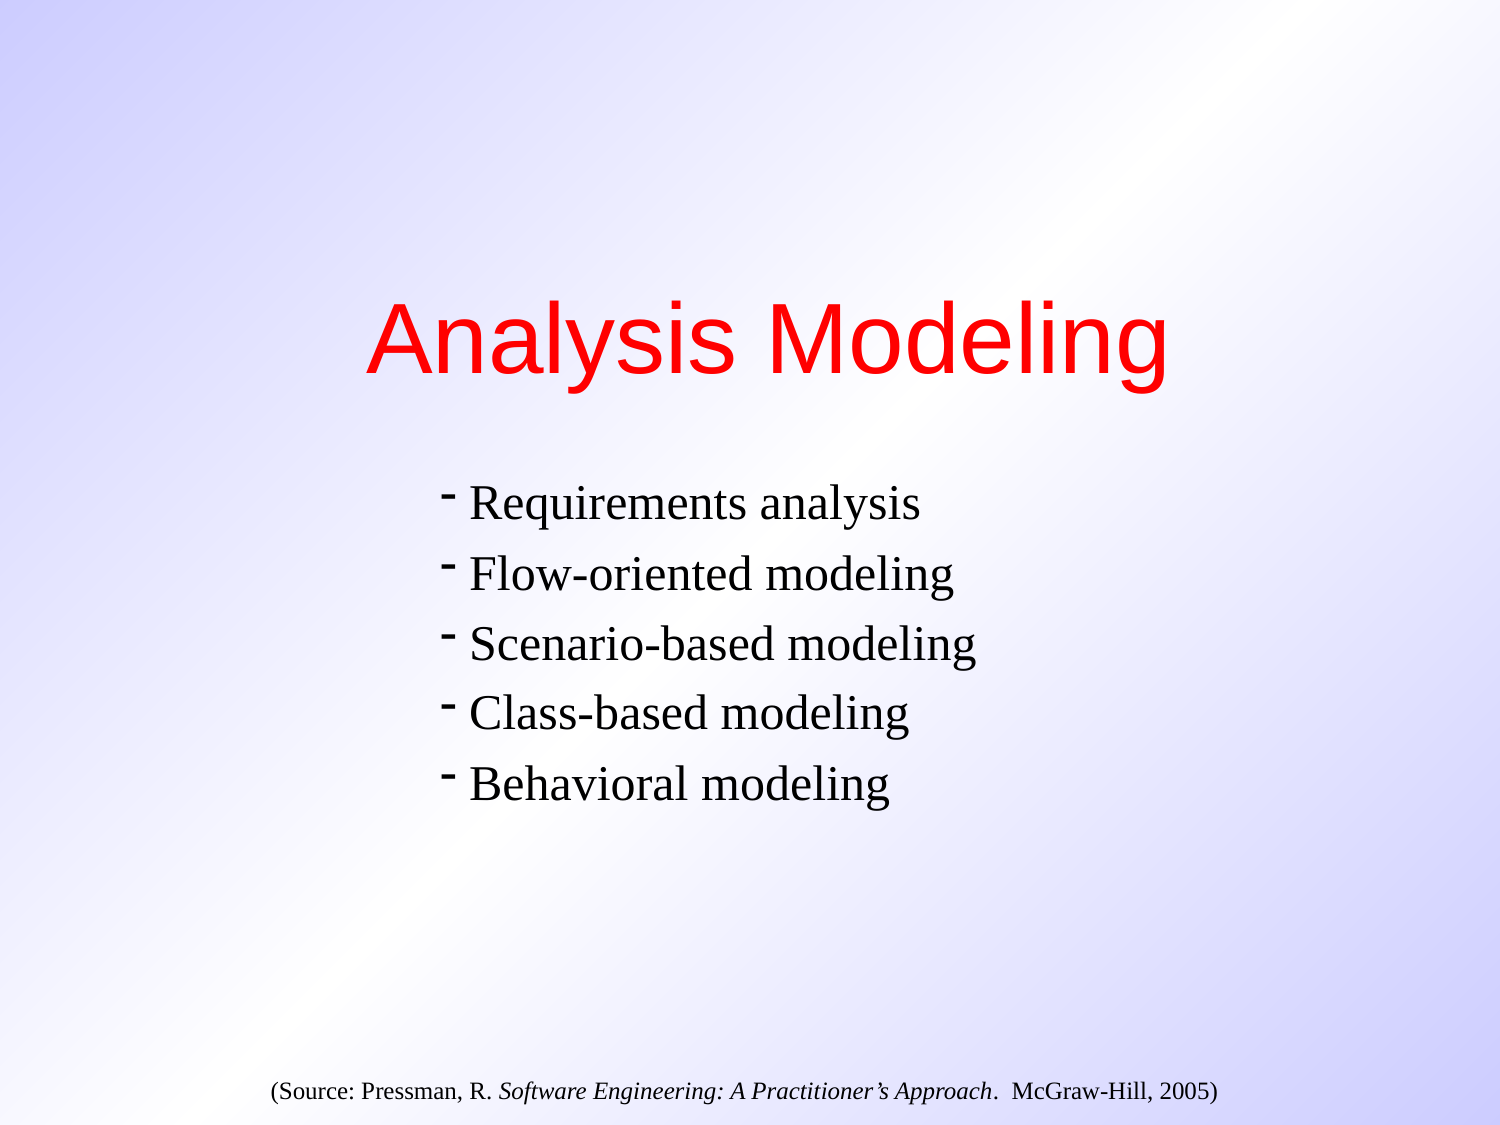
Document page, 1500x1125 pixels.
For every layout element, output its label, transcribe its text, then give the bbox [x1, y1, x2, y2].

subtitle Requirements analysis Flow-oriented modeling Scenario-based modeling Class-based modeling Behavioral modeling [424, 462, 1263, 751]
title Analysis Modeling [99, 187, 1438, 376]
text_box (Source: Pressman, R. Software Engineering: A Practitioner’s Approach. McGraw-Hill, 2005) [255, 1067, 1234, 1113]
